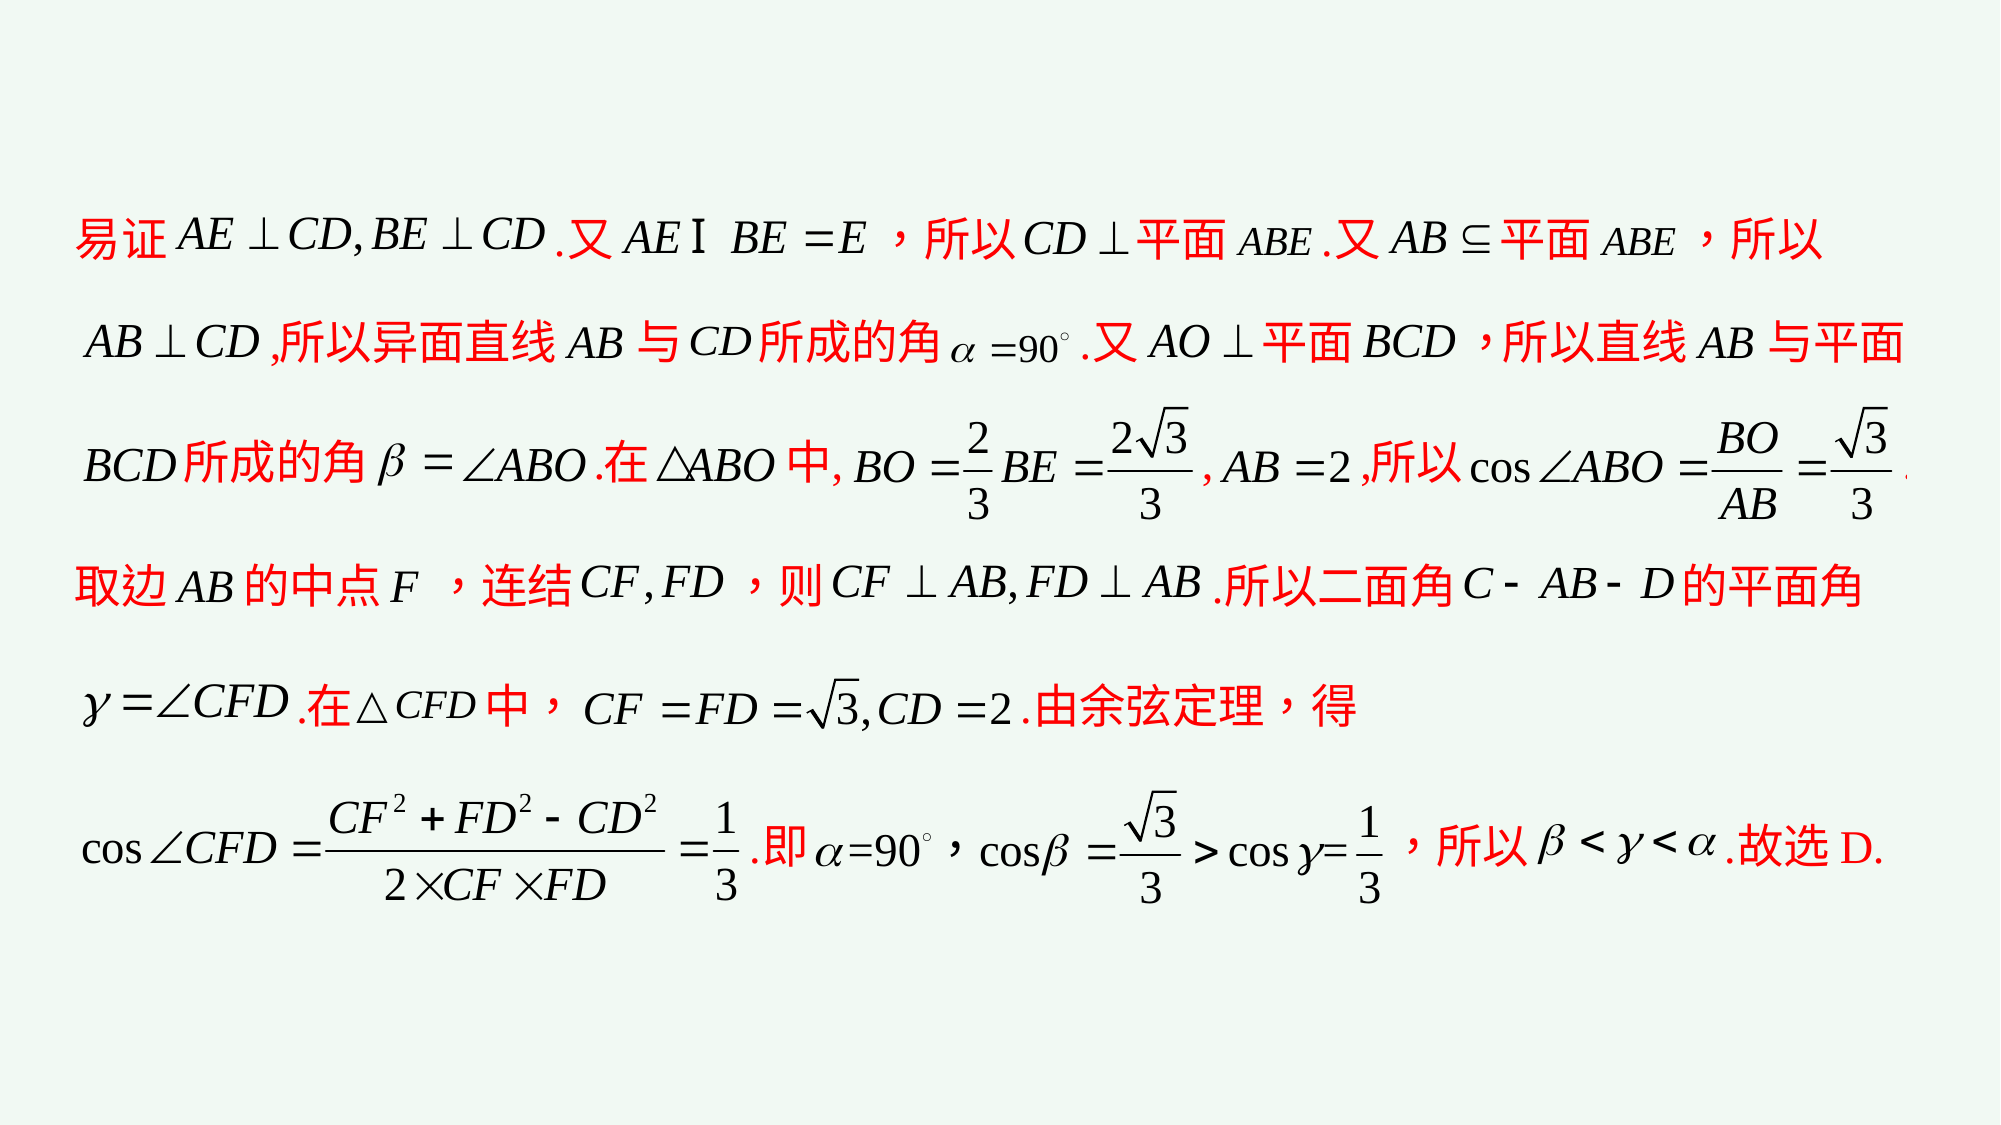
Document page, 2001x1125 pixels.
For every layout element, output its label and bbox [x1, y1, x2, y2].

text_box [74, 186, 1907, 987]
